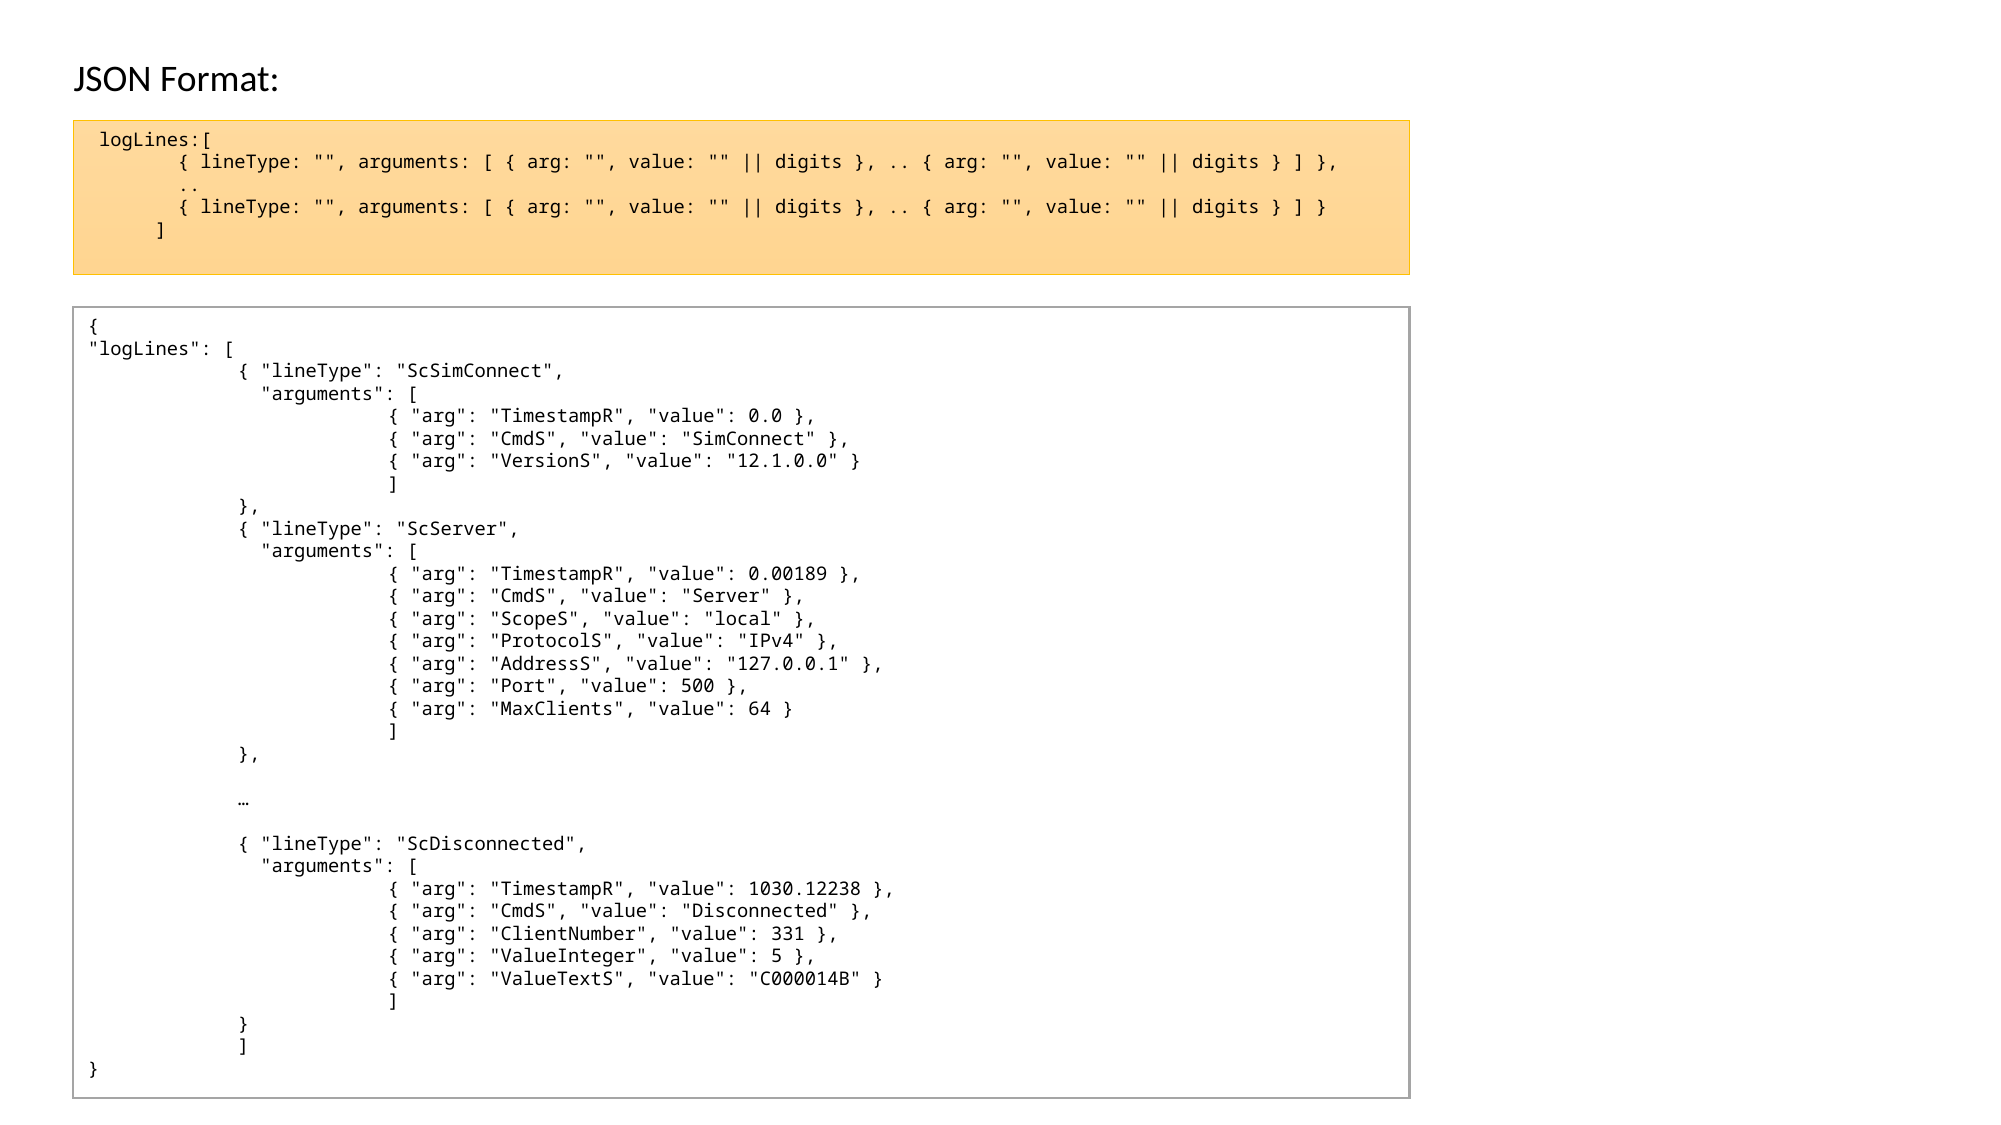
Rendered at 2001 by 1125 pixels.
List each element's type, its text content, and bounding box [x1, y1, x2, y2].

text_box { "logLines": [ { "lineType": "ScSimConnect", "arguments": [ { "arg": "TimestampR", "value": 0.0 }, { "arg": "CmdS", "value": "SimConnect" }, { "arg": "VersionS", "value": "12.1.0.0" } ] }, { "lineType": "ScServer", "arguments": [ { "arg": "TimestampR", "value": 0.00189 }, { "arg": "CmdS", "value": "Server" }, { "arg": "ScopeS", "value": "local" }, { "arg": "ProtocolS", "value": "IPv4" }, { "arg": "AddressS", "value": "127.0.0.1" }, { "arg": "Port", "value": 500 }, { "arg": "MaxClients", "value": 64 } ] }, … { "lineType": "ScDisconnected", "arguments": [ { "arg": "TimestampR", "value": 1030.12238 }, { "arg": "CmdS", "value": "Disconnected" }, { "arg": "ClientNumber", "value": 331 }, { "arg": "ValueInteger", "value": 5 }, { "arg": "ValueTextS", "value": "C000014B" } ] } ] } [72, 306, 1411, 1099]
text_box JSON Format: [58, 46, 295, 106]
text_box logLines:[ { lineType: "", arguments: [ { arg: "", value: "" || digits }, .. { arg: "", value: "" || digits } ] }, .. { lineType: "", arguments: [ { arg: "", value: "" || digits }, .. { arg: "", value: "" || digits } ] } ] [73, 120, 1410, 275]
